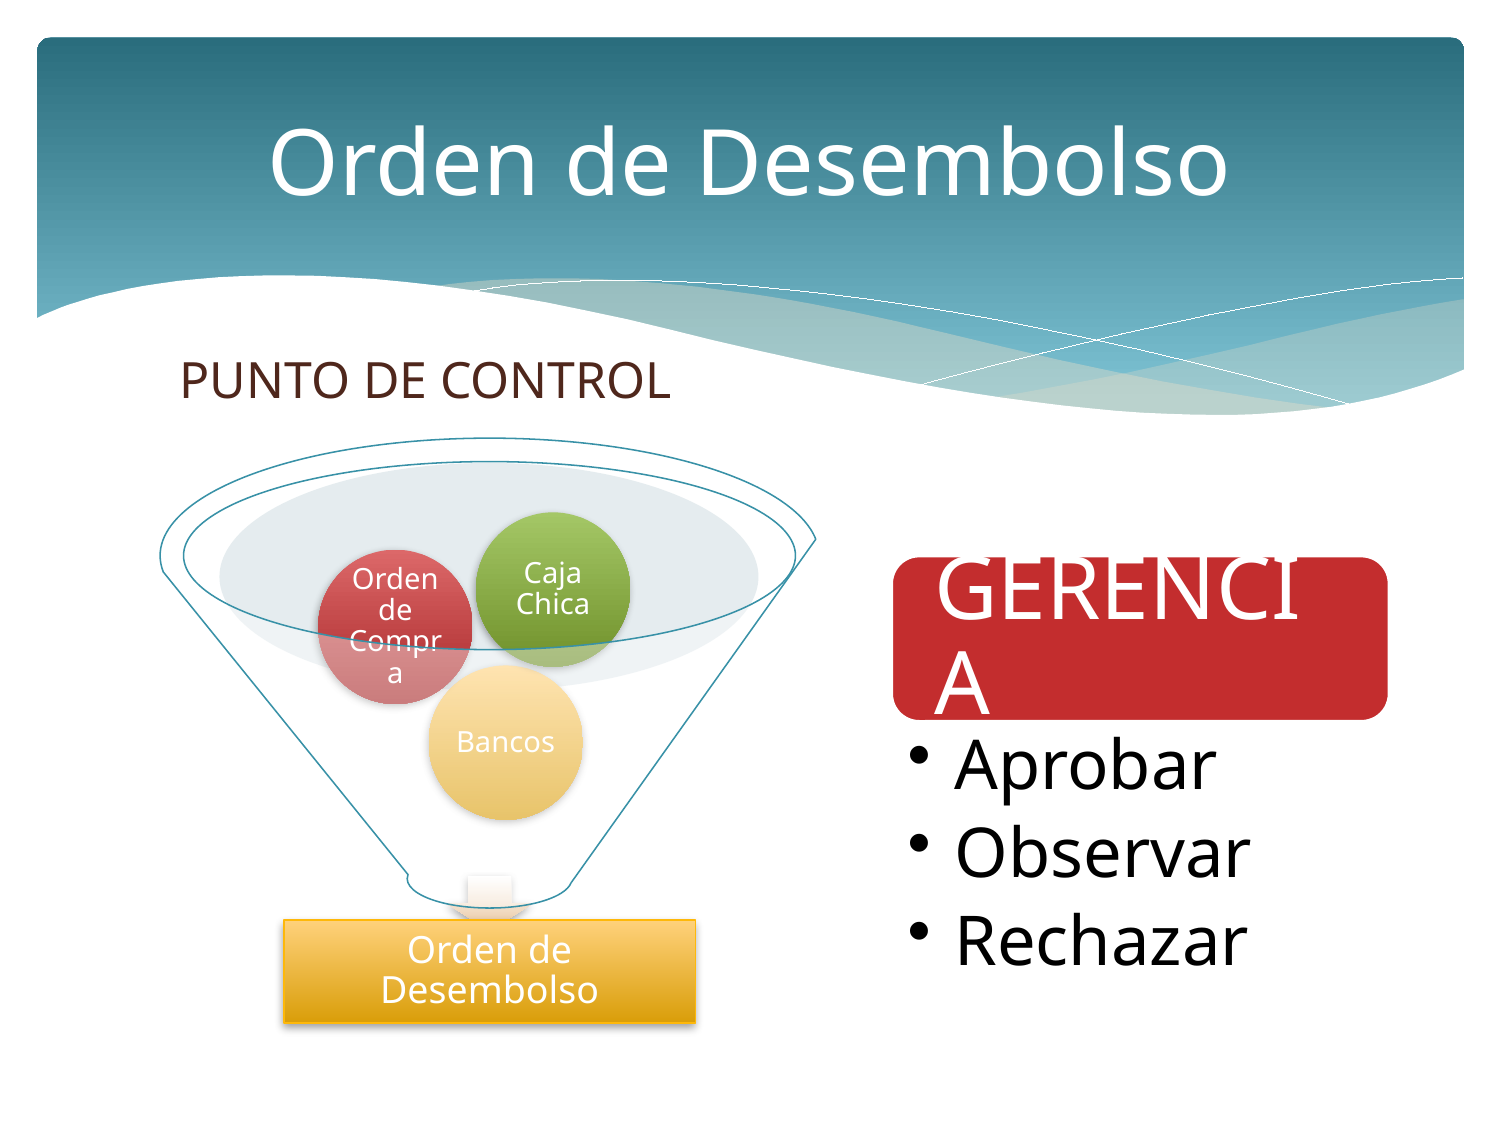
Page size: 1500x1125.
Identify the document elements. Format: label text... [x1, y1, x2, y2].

list PUNTO DE CONTROL [112, 326, 740, 432]
title Orden de Desembolso [75, 55, 1425, 261]
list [891, 550, 1390, 1006]
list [110, 455, 869, 1006]
